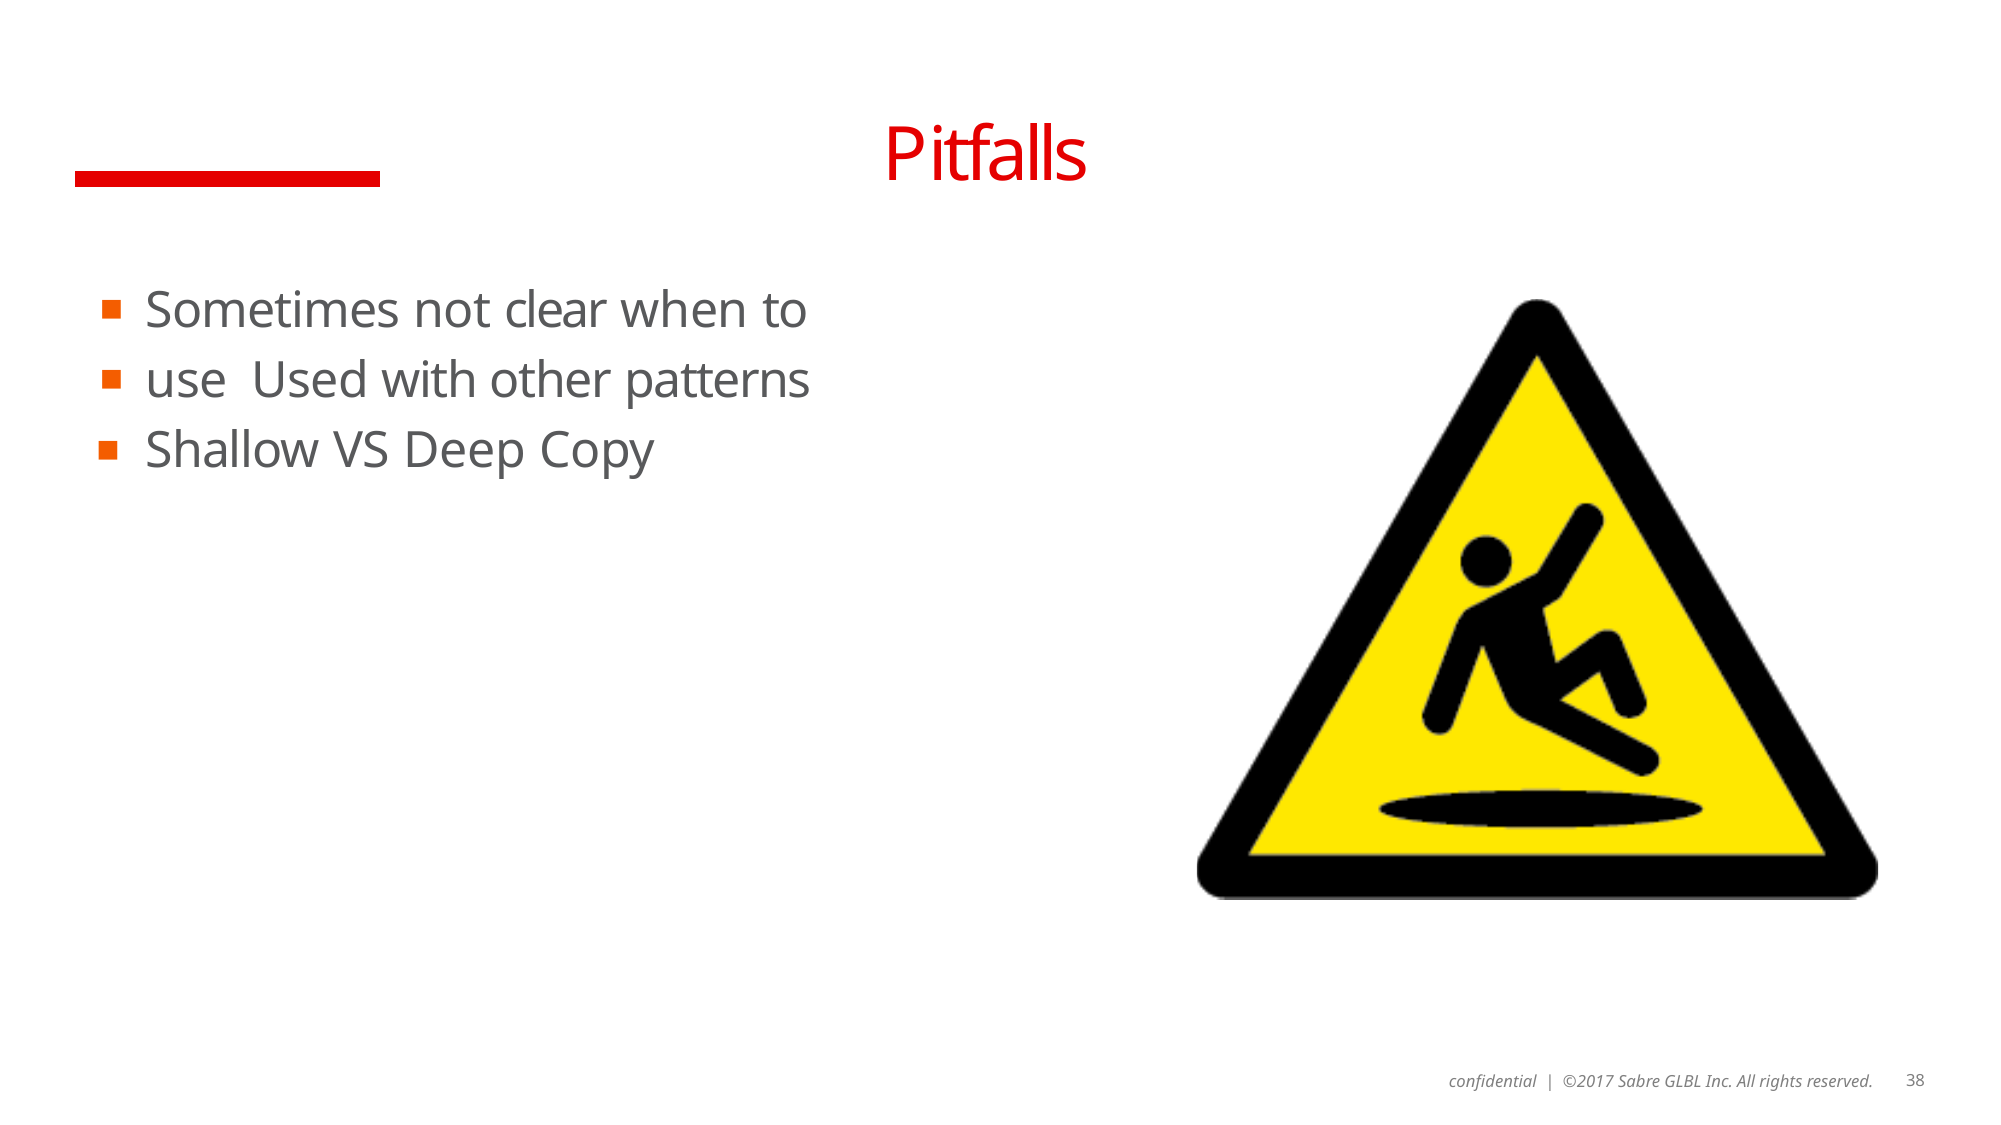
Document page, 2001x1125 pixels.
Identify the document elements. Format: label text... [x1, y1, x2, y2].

text_box ▪ [93, 421, 116, 469]
text_box ▪ ▪ [97, 255, 120, 398]
text_box [1196, 299, 1879, 900]
title Pitfalls [881, 55, 1123, 245]
text_box Sometimes not clear when to use Used with other patterns Shallow VS Deep Copy [139, 265, 844, 478]
